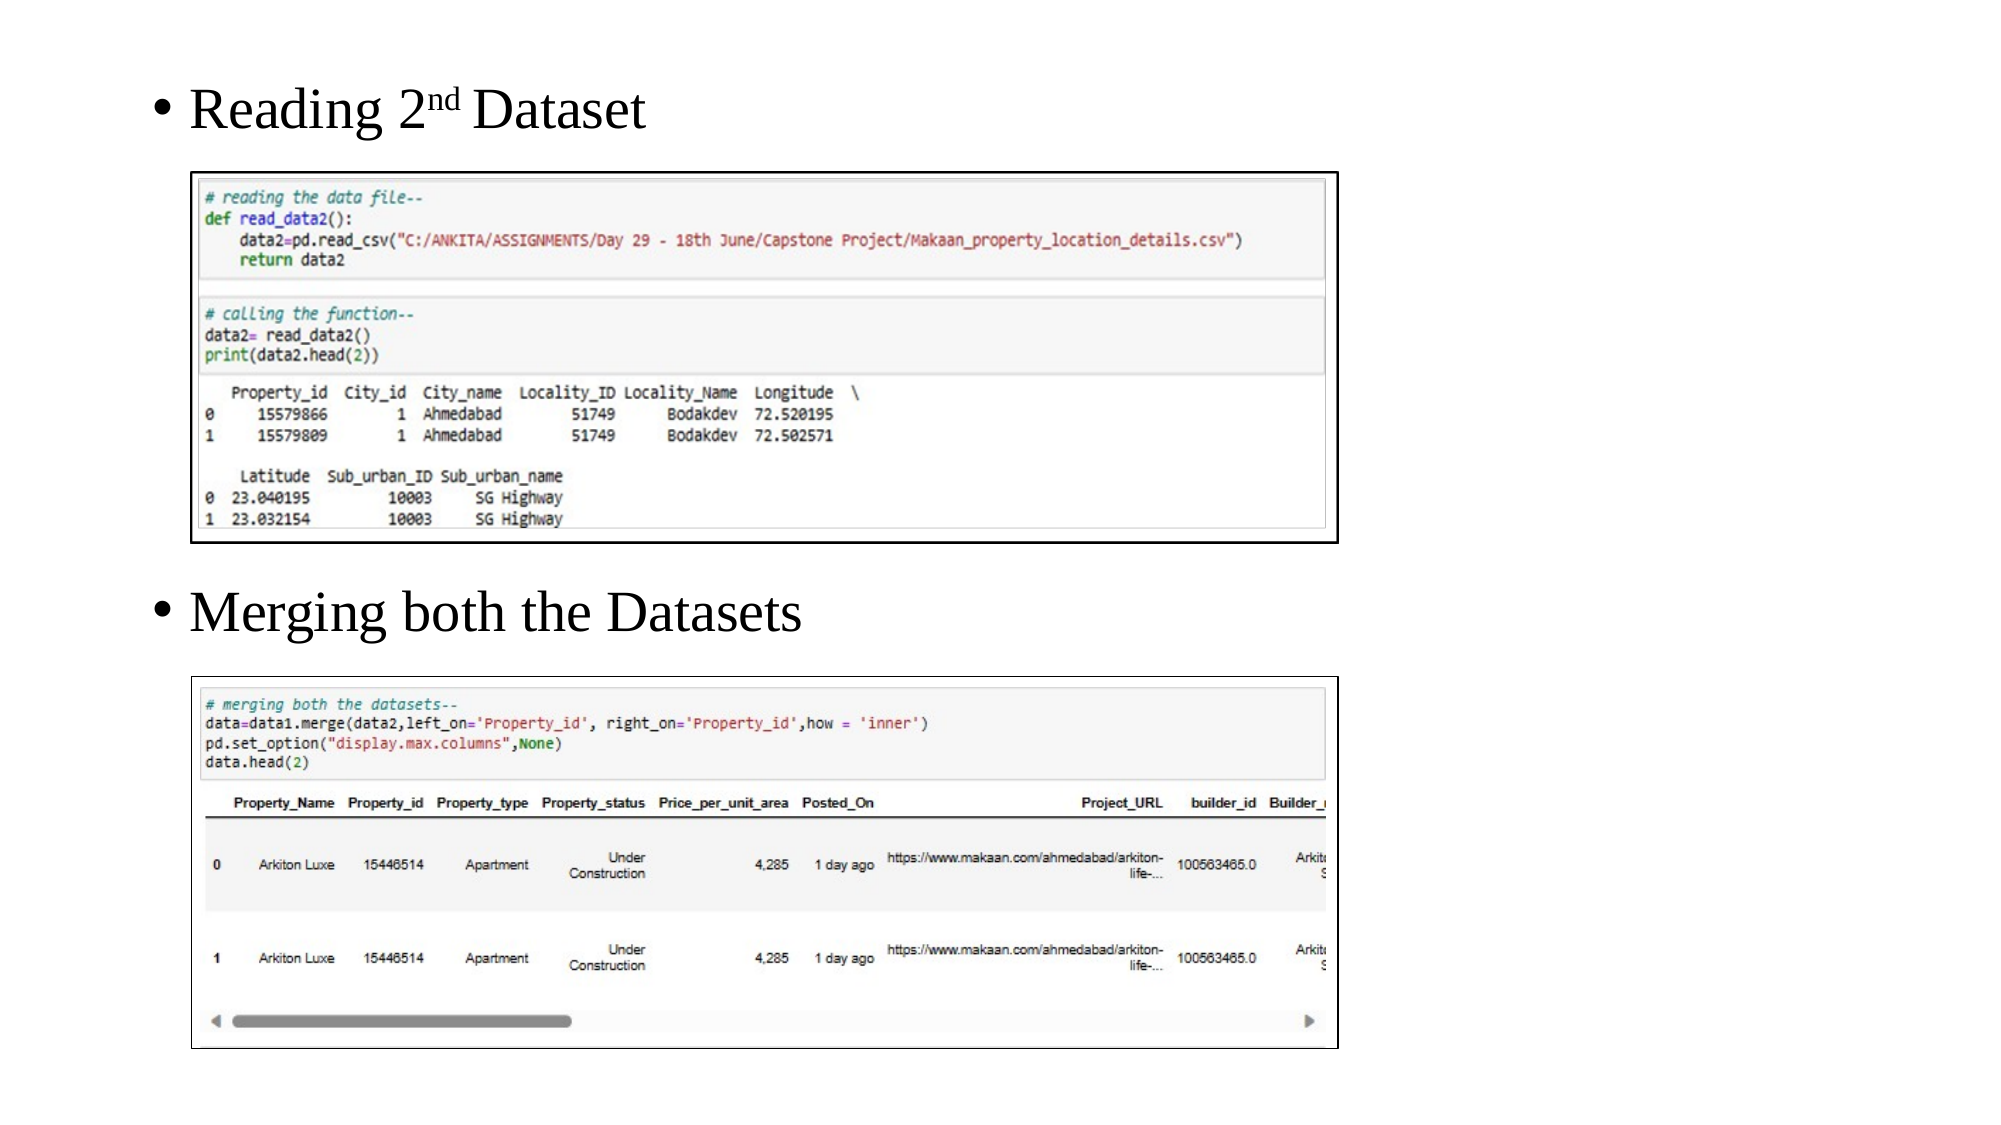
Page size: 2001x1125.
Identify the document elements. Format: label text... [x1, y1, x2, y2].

picture [190, 171, 1339, 544]
list Reading 2nd Dataset Merging both the Datasets [137, 70, 1863, 1007]
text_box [190, 675, 1339, 1050]
